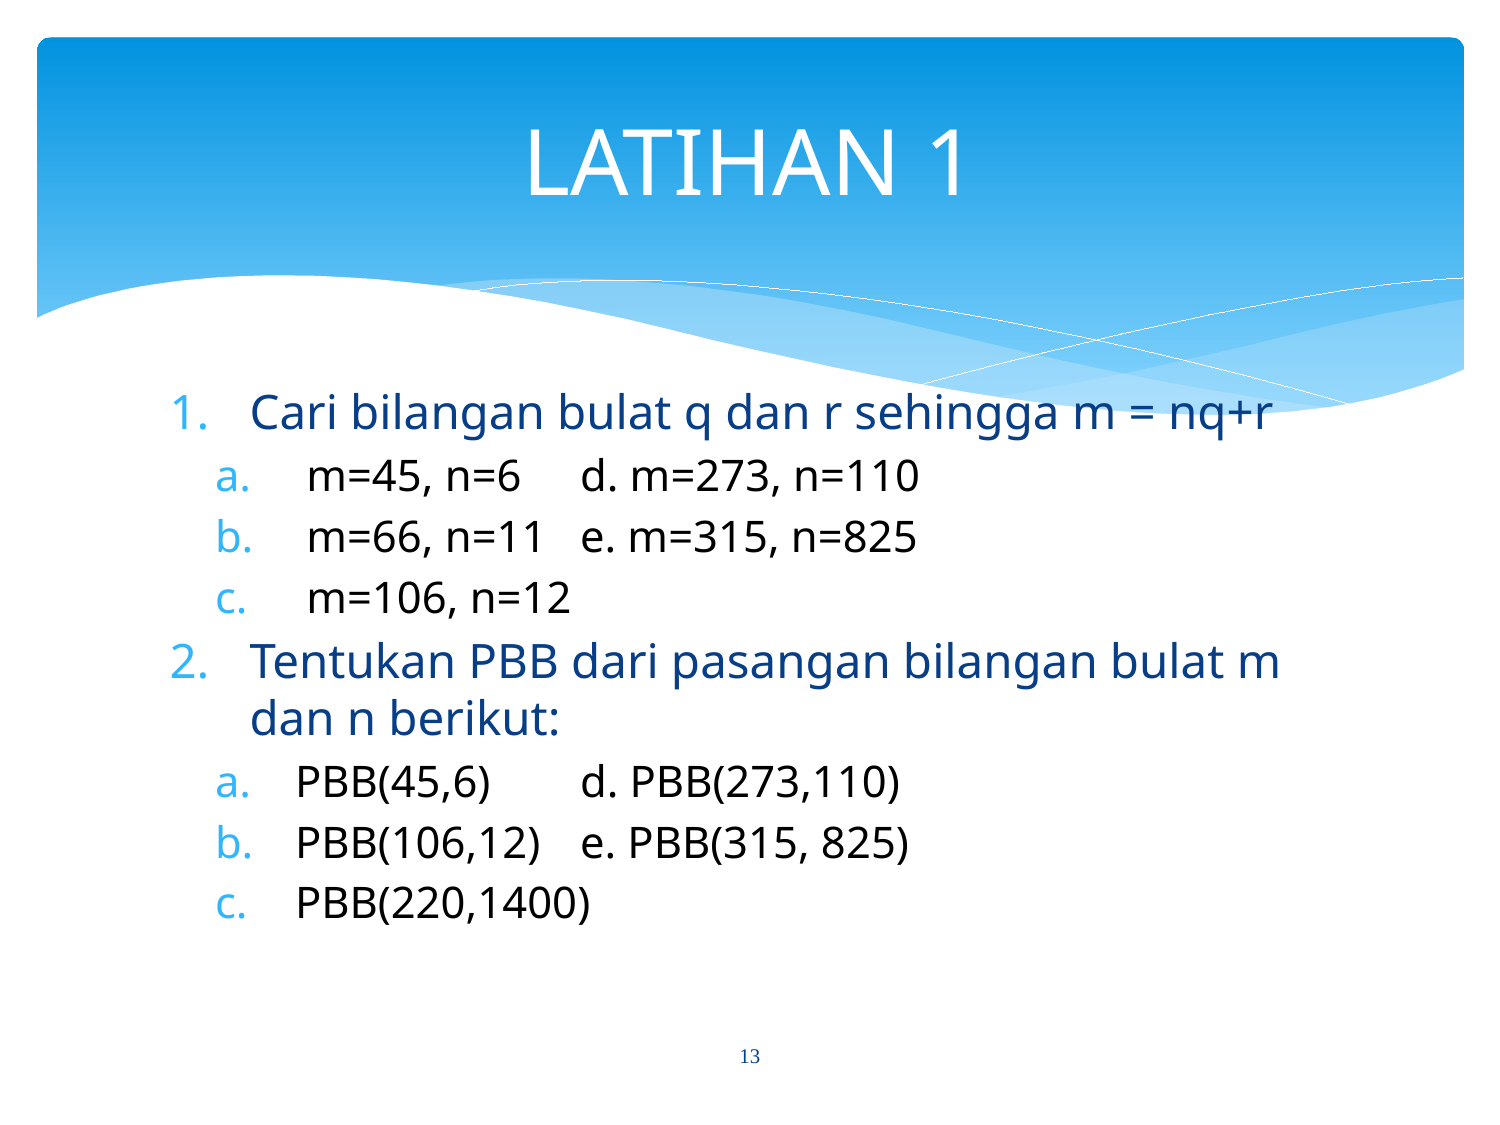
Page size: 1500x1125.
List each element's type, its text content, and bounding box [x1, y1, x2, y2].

title LATIHAN 1 [75, 55, 1425, 261]
list Cari bilangan bulat q dan r sehingga m = nq+r m=45, n=6 d. m=273, n=110 m=66, n=11 e. m=315, n=825 m=106, n=12 Tentukan PBB dari pasangan bilangan bulat m dan n berikut: PBB(45,6) d. PBB(273,110) PBB(106,12) e. PBB(315, 825) PBB(220,1400) [137, 375, 1325, 941]
slide_number 13 [654, 1025, 846, 1086]
